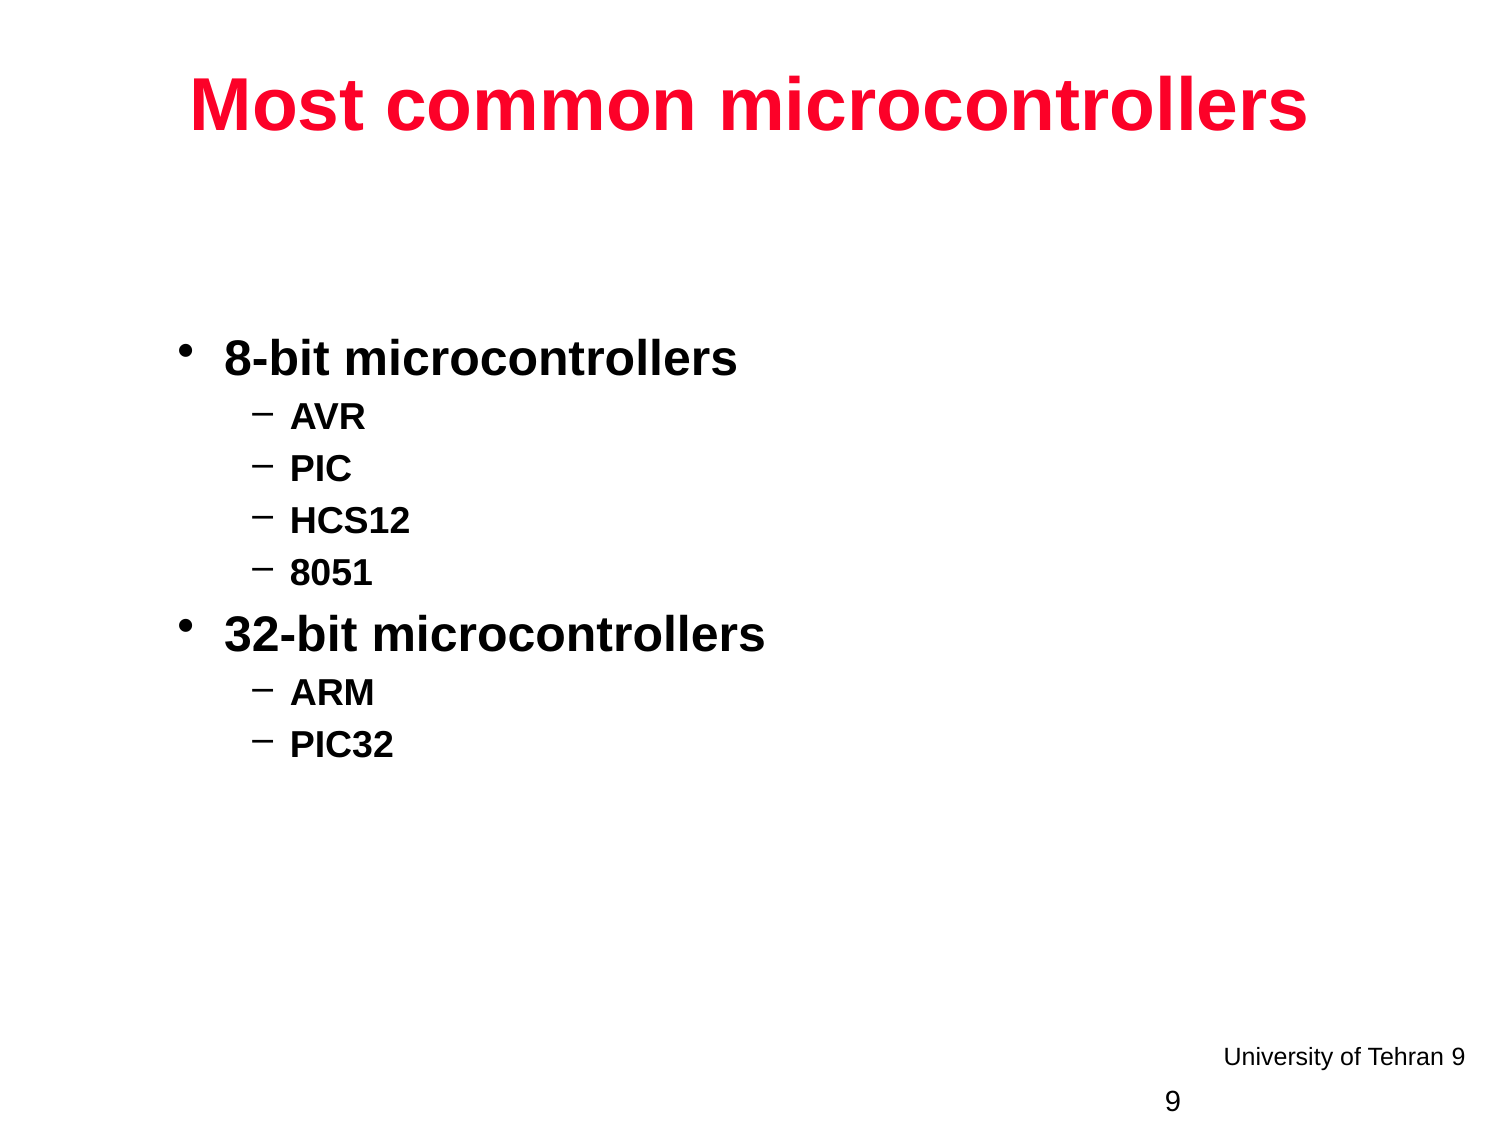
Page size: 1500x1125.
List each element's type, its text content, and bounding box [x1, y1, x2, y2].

slide_number 9 [1149, 1074, 1500, 1125]
title Most common microcontrollers [162, 12, 1338, 200]
list 8-bit microcontrollers AVR PIC HCS12 8051 32-bit microcontrollers ARM PIC32 [162, 324, 1338, 1000]
